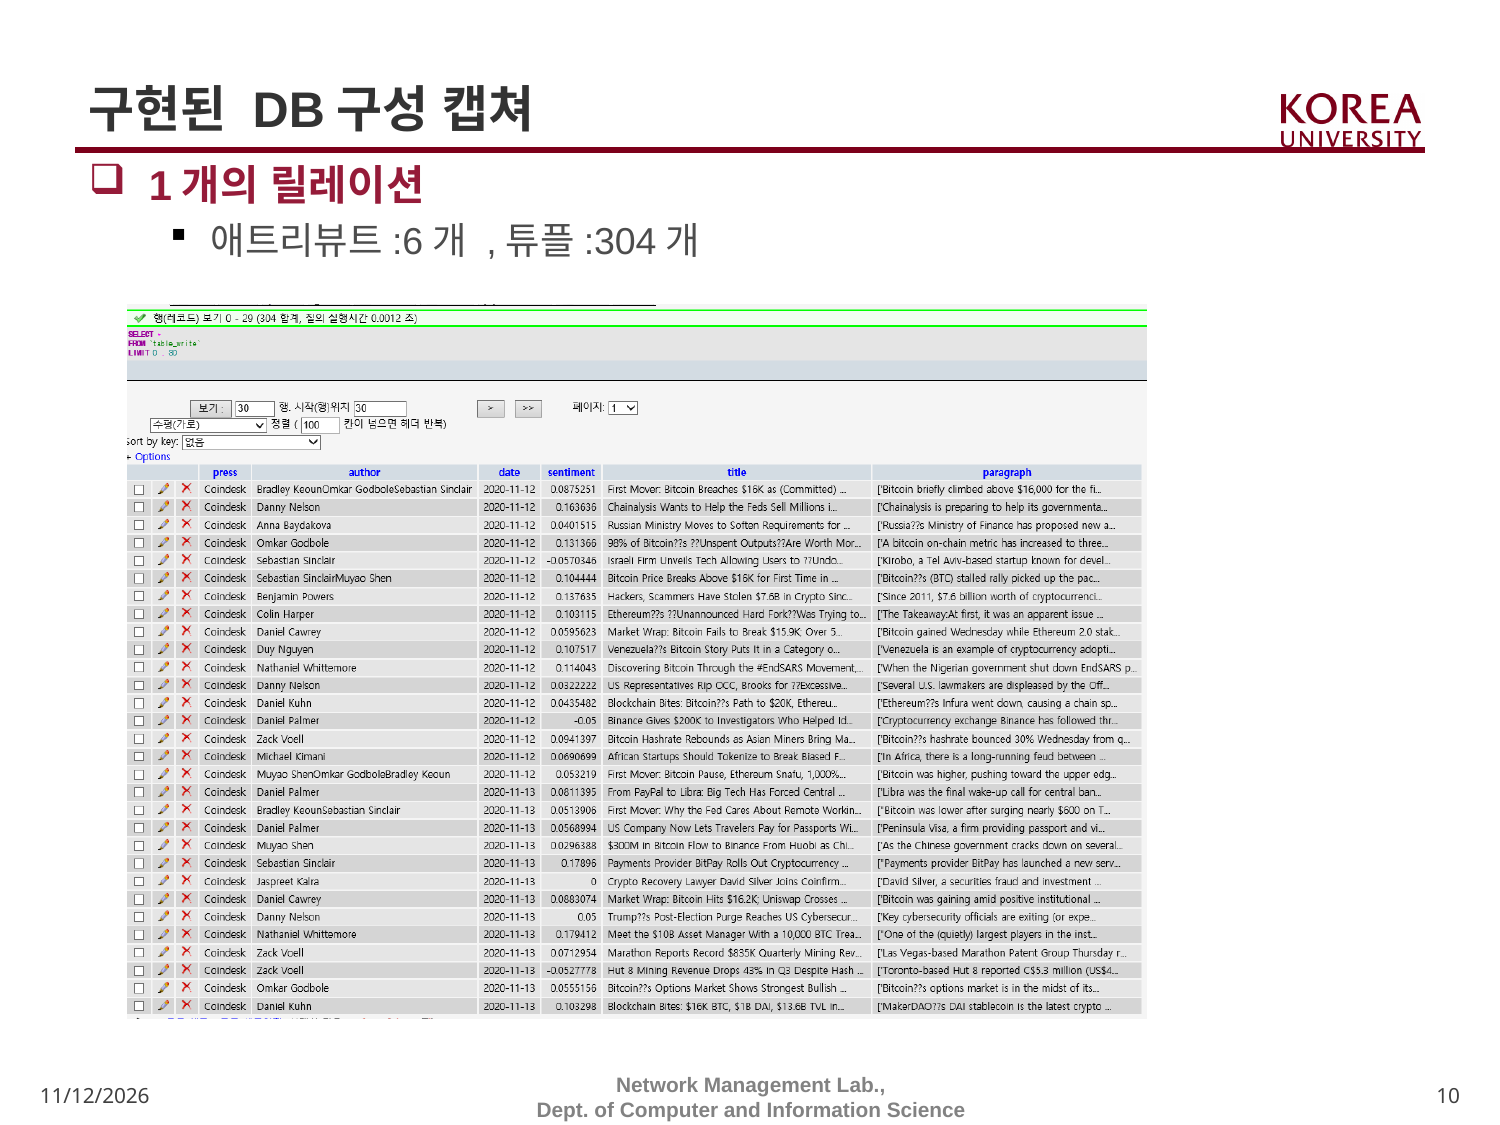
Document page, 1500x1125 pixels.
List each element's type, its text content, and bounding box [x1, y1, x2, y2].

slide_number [24, 1077, 197, 1116]
slide_number 10 [1390, 1077, 1475, 1116]
picture [126, 304, 1147, 1019]
title 구현된 DB구성 캡쳐 [73, 65, 1425, 149]
list 1개의 릴레이션 애트리뷰트:6개 ,튜플:304개 [73, 151, 1424, 1076]
footer Network Management Lab., Dept. of Computer and Information Science [355, 1077, 1147, 1116]
